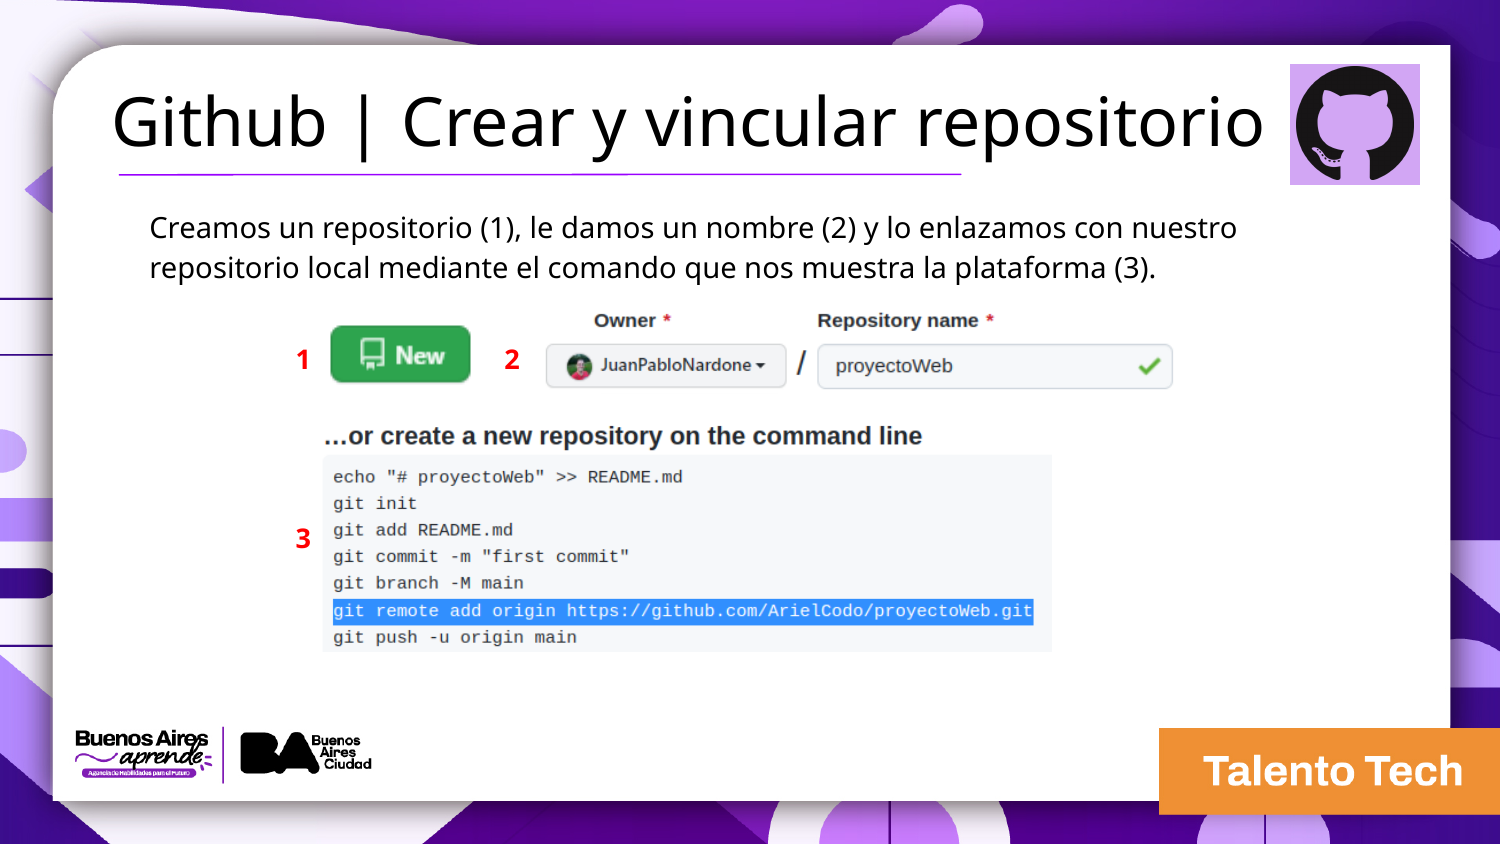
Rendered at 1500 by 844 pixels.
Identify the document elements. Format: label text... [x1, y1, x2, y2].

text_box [1290, 60, 1420, 186]
text_box Creamos un repositorio (1), le damos un nombre (2) y lo enlazamos con nuestro repositorio local mediante el comando que nos muestra la plataforma (3). [134, 188, 1403, 339]
text_box Github | Crear y vincular repositorio [96, 21, 1283, 175]
text_box 3 [277, 501, 311, 569]
text_box 2 [486, 322, 538, 391]
text_box 1 [277, 322, 312, 391]
picture [0, 0, 1500, 844]
